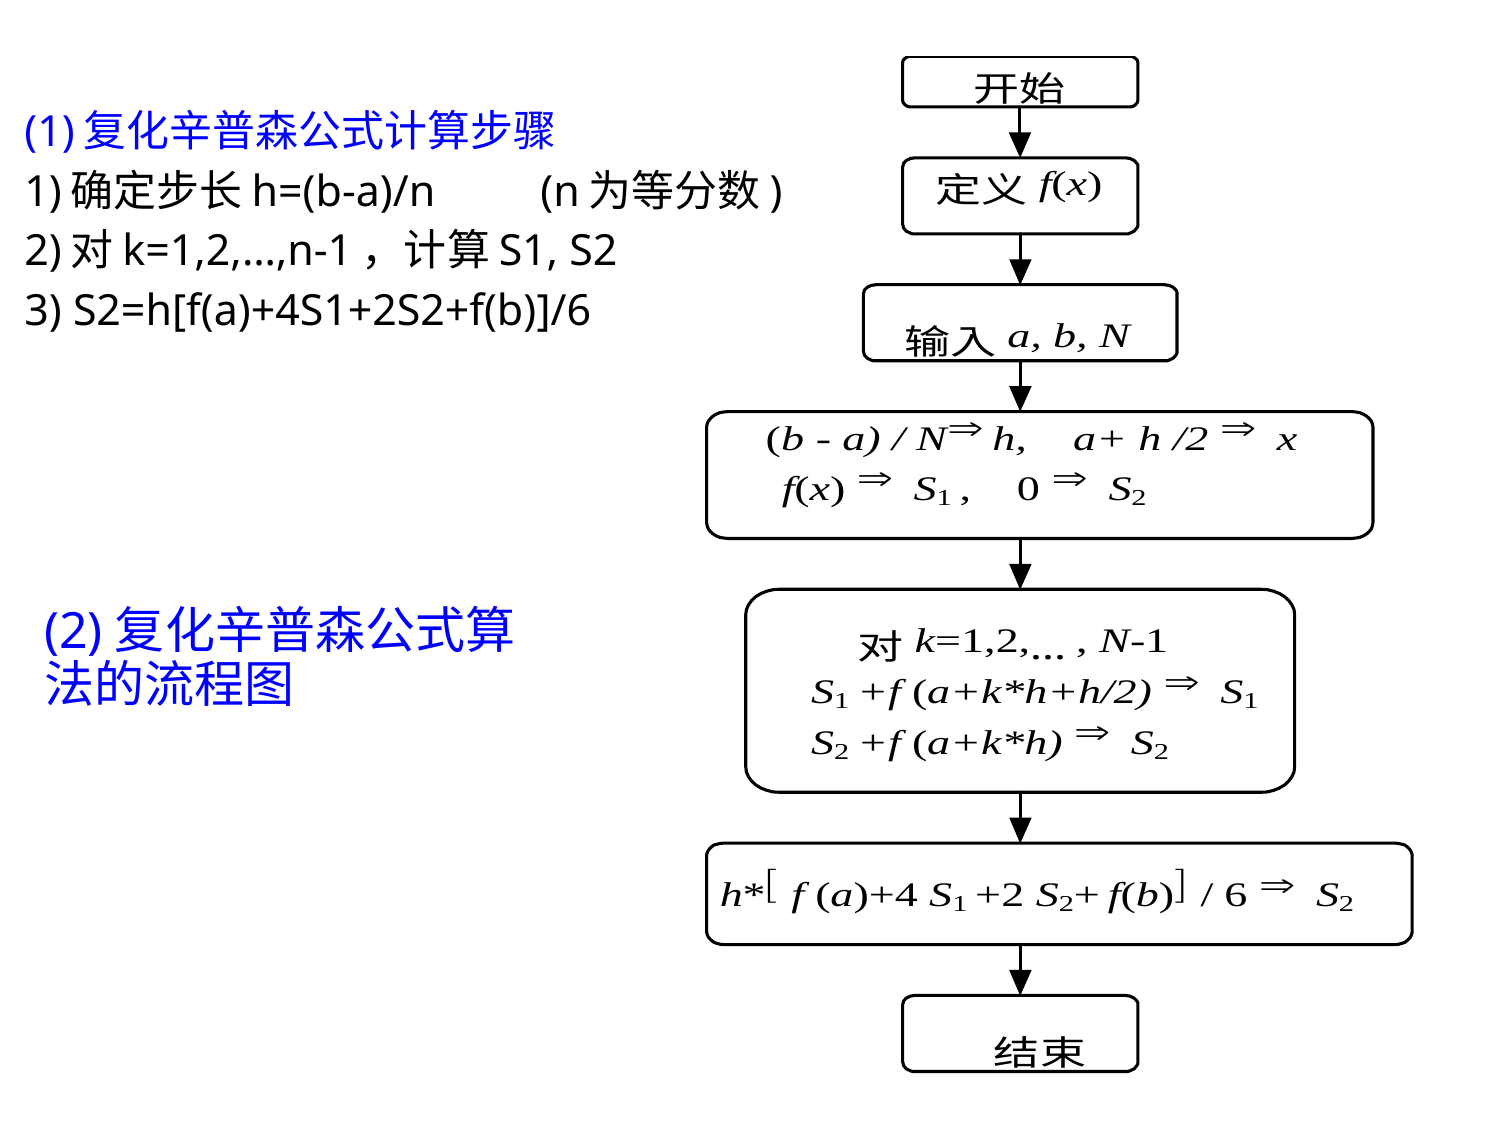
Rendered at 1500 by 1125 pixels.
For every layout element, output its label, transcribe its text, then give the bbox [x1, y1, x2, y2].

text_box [628, 56, 1491, 1082]
text_box (1)复化辛普森公式计算步骤 1)确定步长h=(b-a)/n (n为等分数) 2)对k=1,2,…,n-1，计算S1, S2 3) S2=h[f(a)+4S1+2S2+f(b)]/6 [9, 101, 628, 386]
subtitle (2)复化辛普森公式算法的流程图 [29, 597, 550, 846]
